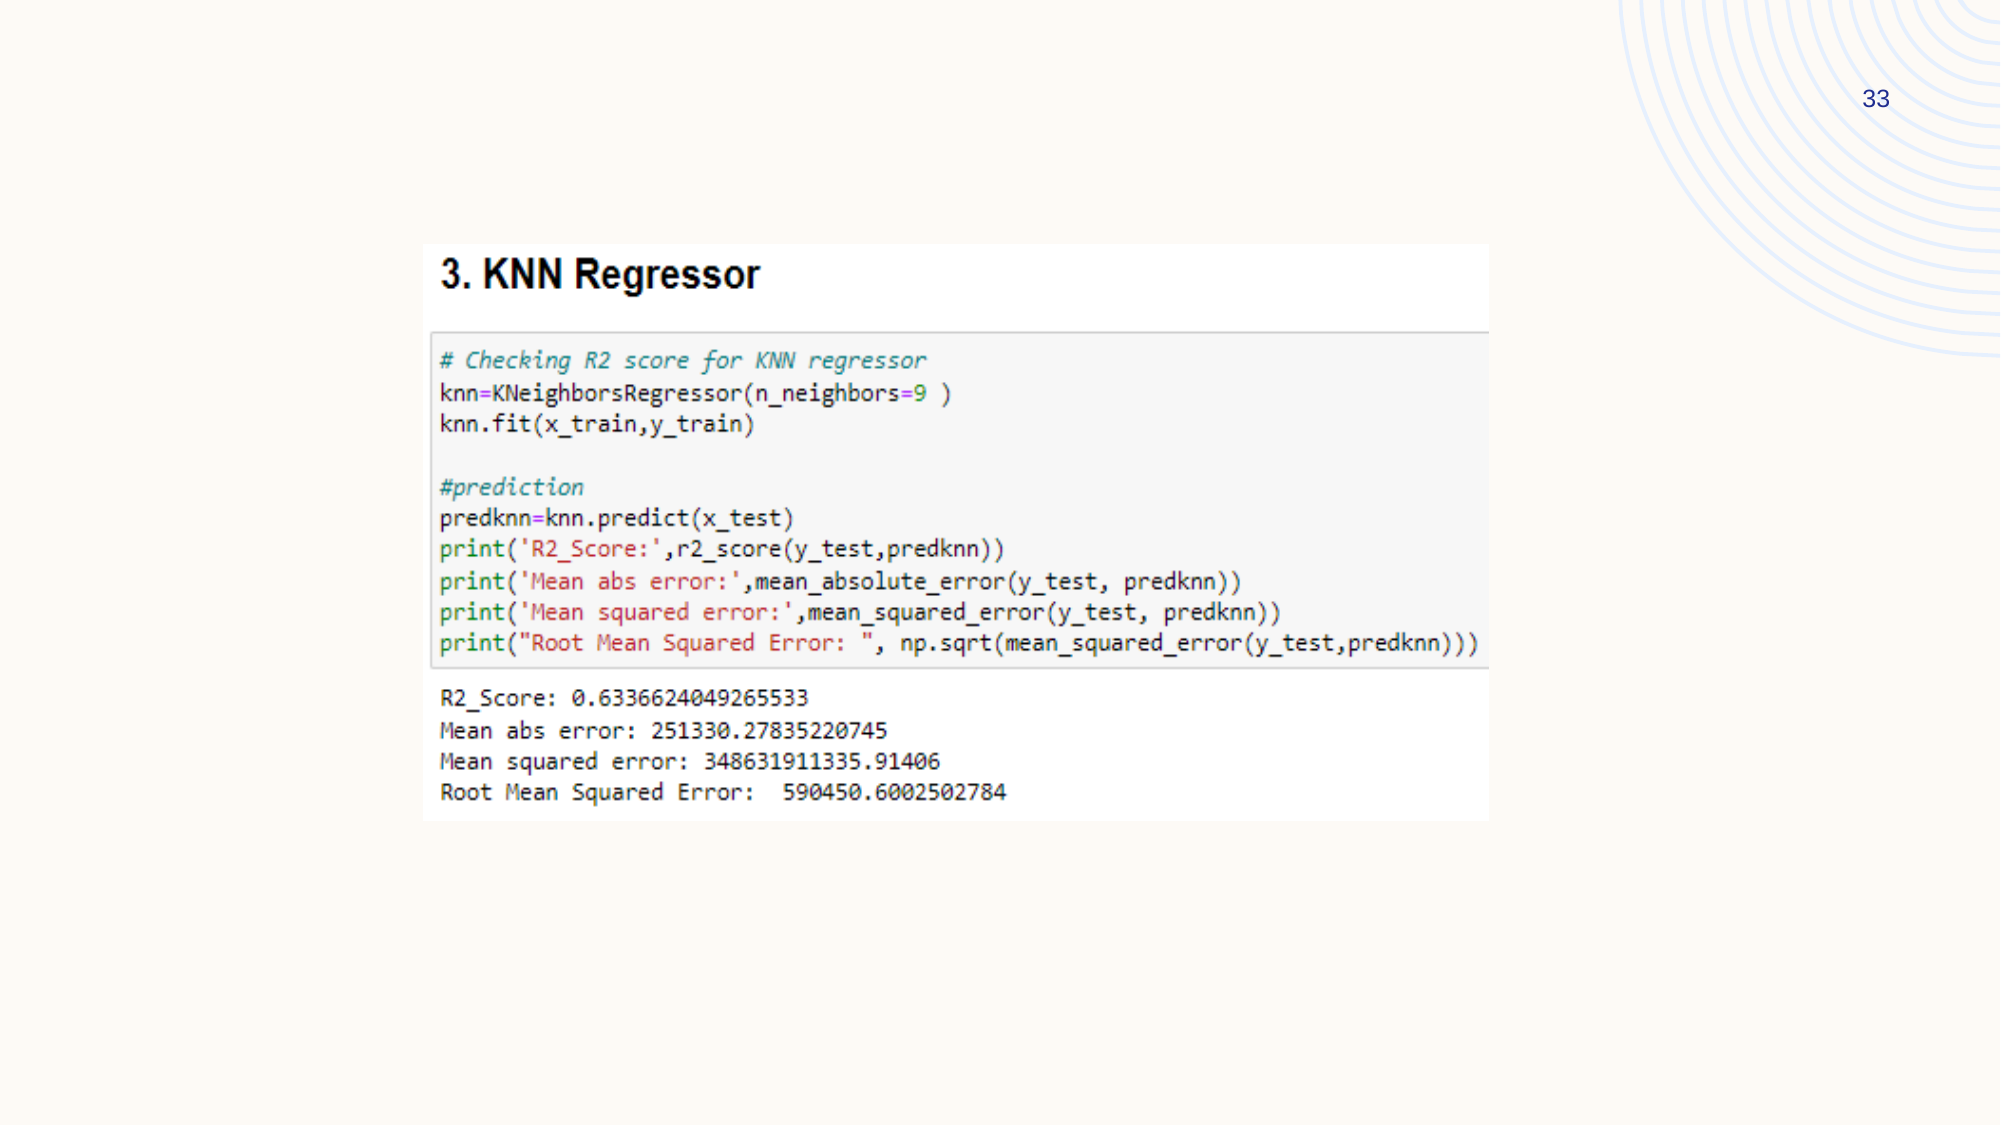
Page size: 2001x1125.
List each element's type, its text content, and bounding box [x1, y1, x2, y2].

slide_number 33 [1795, 75, 1958, 120]
picture [423, 244, 1489, 821]
